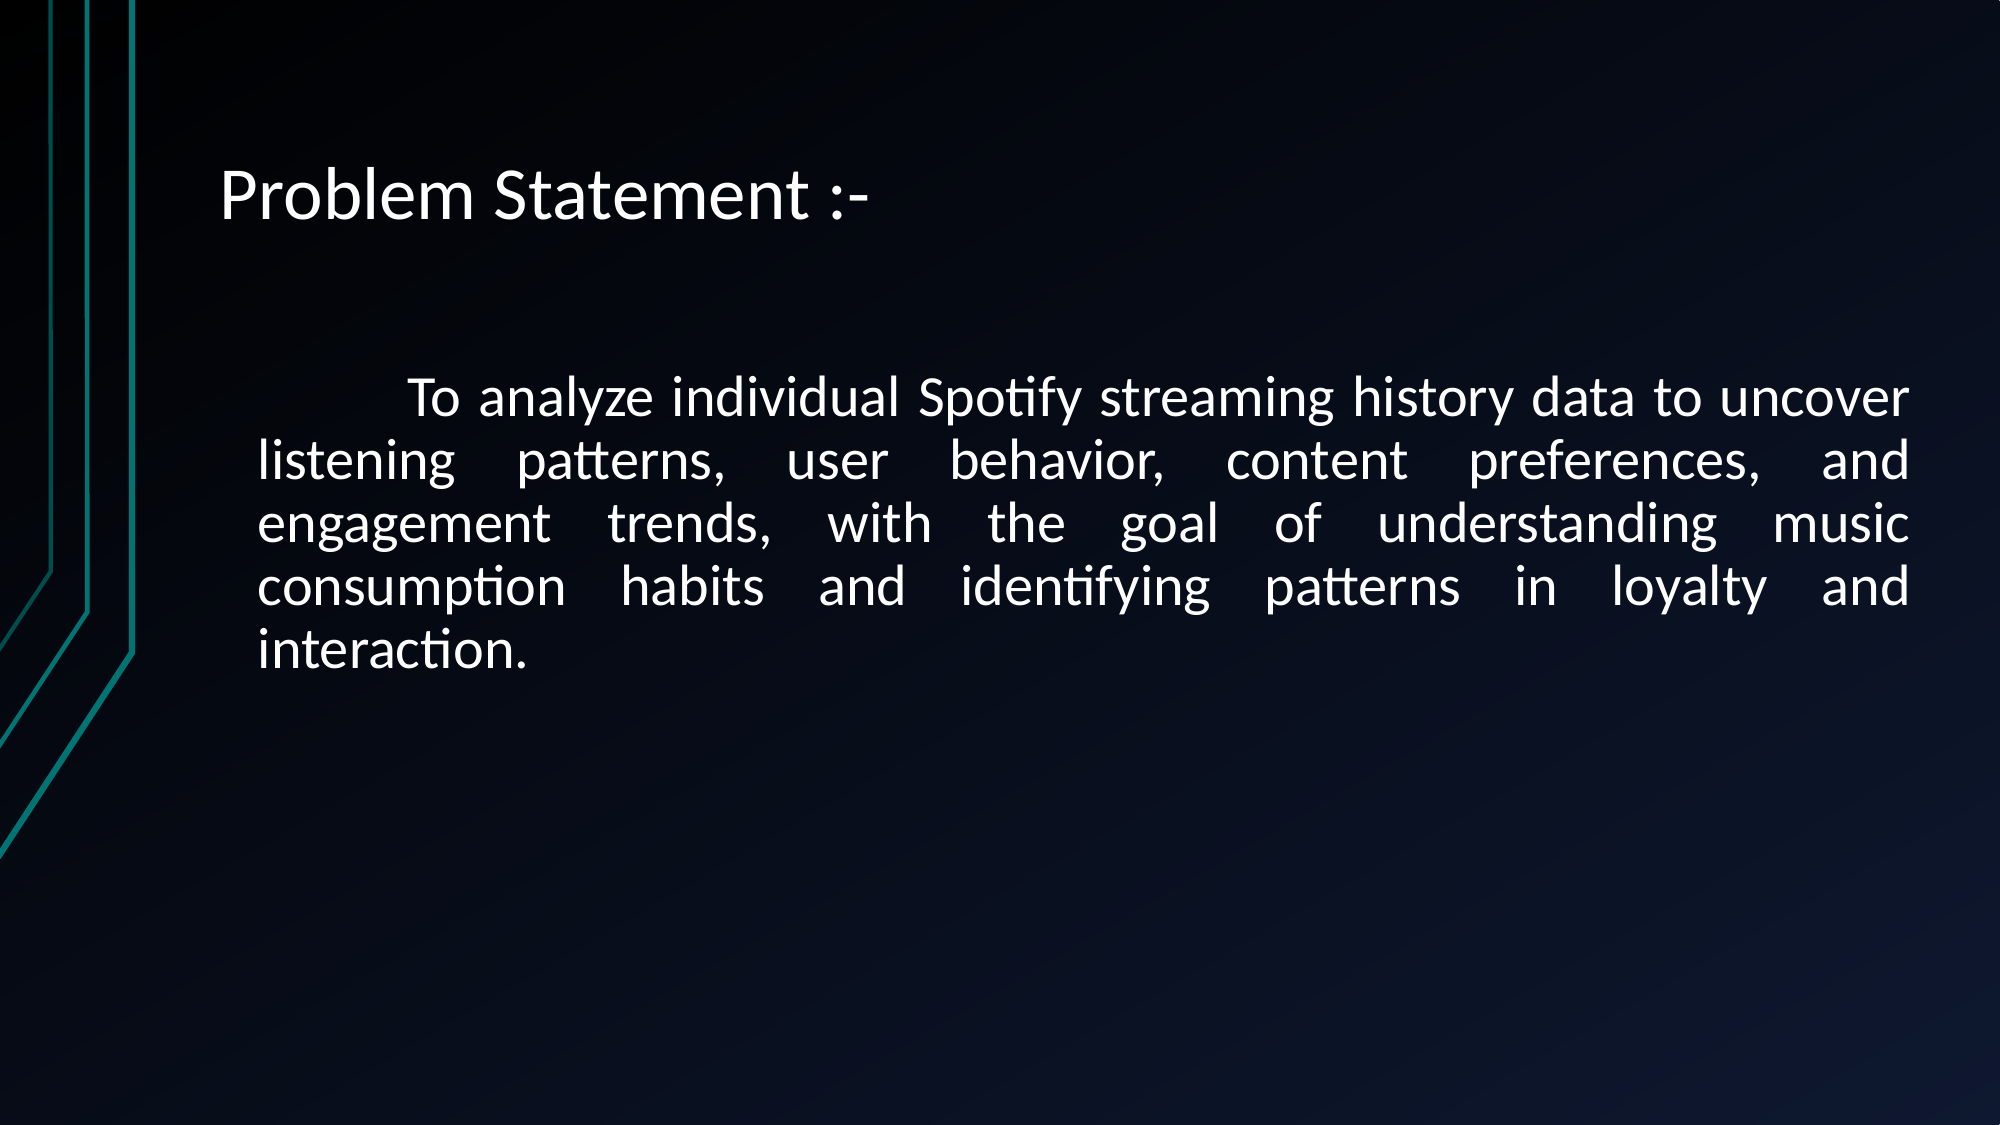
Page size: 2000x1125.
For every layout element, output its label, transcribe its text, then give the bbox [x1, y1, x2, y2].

title Problem Statement :- [199, 90, 1900, 246]
list To analyze individual Spotify streaming history data to uncover listening patterns, user behavior, content preferences, and engagement trends, with the goal of understanding music consumption habits and identifying patterns in loyalty and interaction. [231, 356, 1932, 799]
